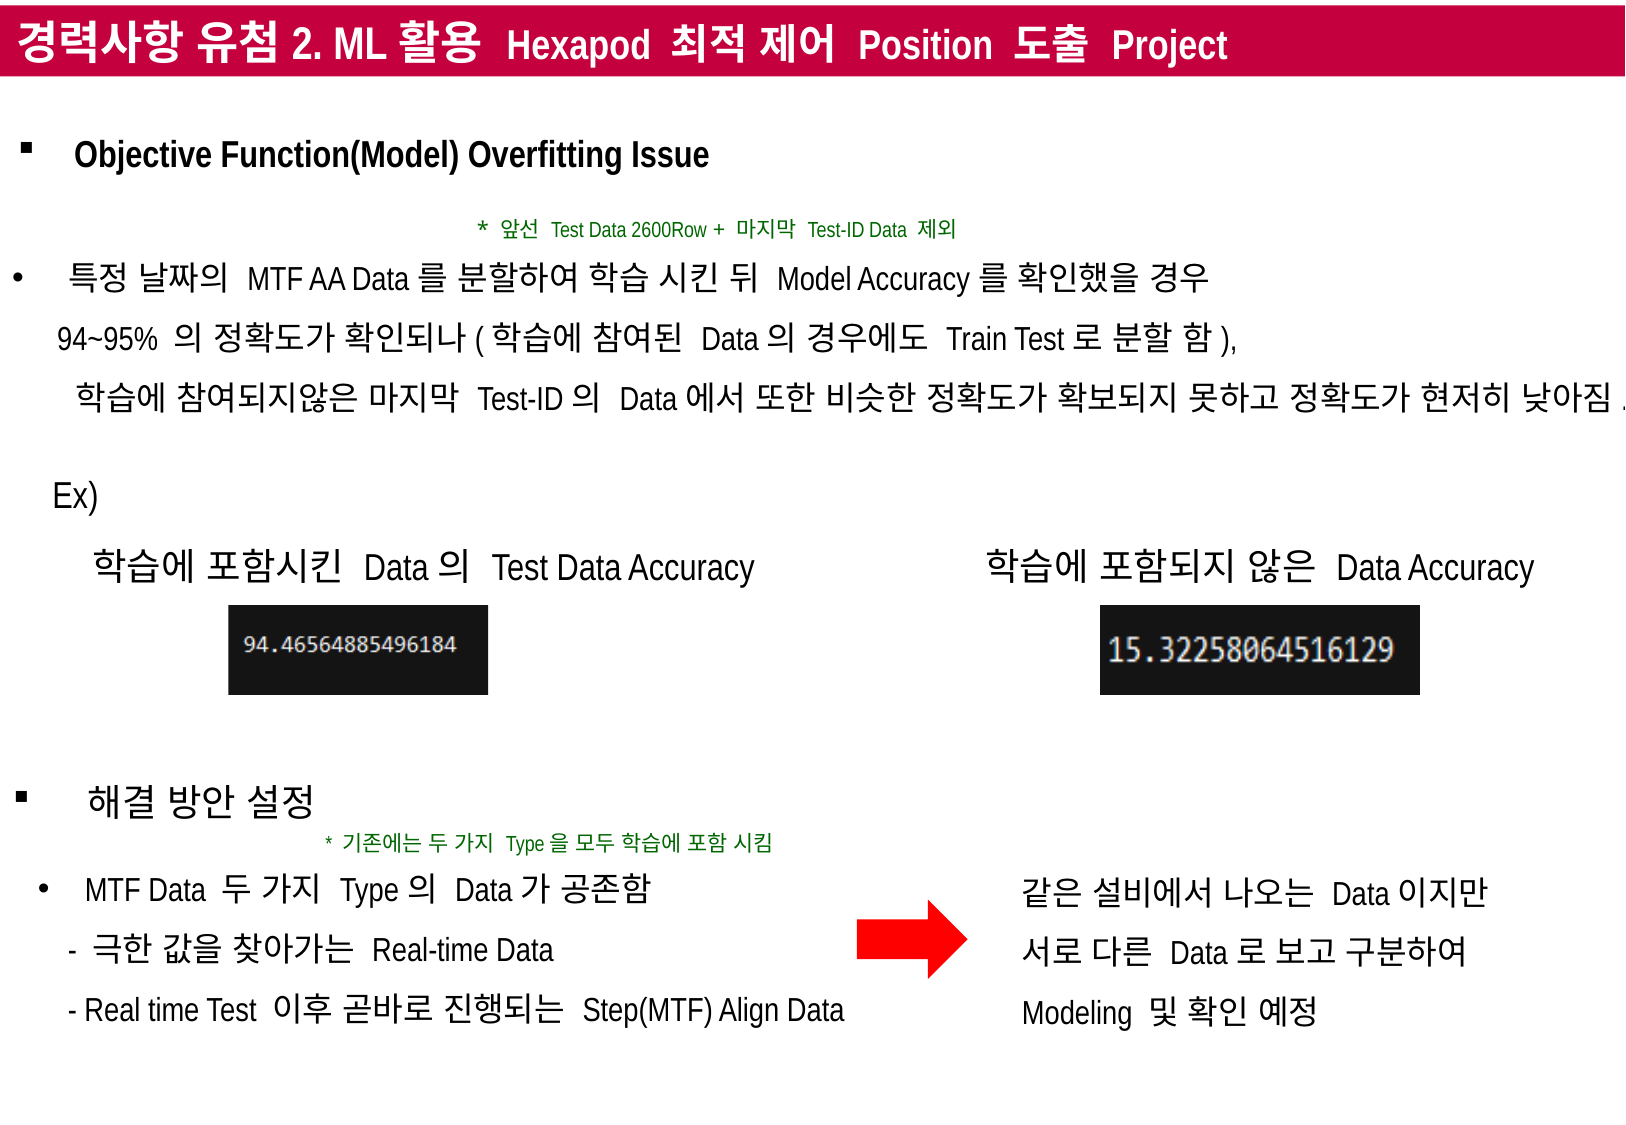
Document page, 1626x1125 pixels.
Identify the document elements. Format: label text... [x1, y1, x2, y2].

text_box 학습에 포함시킨 Data의 Test Data Accuracy [77, 535, 770, 595]
text_box * 기존에는 두 가지 Type을 모두 학습에 포함 시킴 [310, 809, 789, 864]
text_box 경력사항 유첨2. ML활용 Hexapod 최적 제어 Position 도출 Project [0, 5, 1625, 77]
text_box 학습에 포함되지 않은 Data Accuracy [970, 535, 1550, 595]
text_box Objective Function(Model) Overfitting Issue [3, 122, 725, 183]
text_box * 앞선 Test Data 2600Row + 마지막 Test-ID Data 제외 [462, 208, 979, 250]
text_box Ex) [37, 464, 114, 524]
picture [1100, 605, 1421, 696]
text_box 특정 날짜의 MTF AA Data를 분할하여 학습 시킨 뒤 Model Accuracy를 확인했을 경우 94~95% 의 정확도가 확인되나(학습에 참여된 Data의 경우에도 Train Test로 분할 함), 학습에 참여되지않은 마지막 Test-ID의 Data에서 또한 비슷한 정확도가 확보되지 못하고 정확도가 현저히 낮아짐. [0, 229, 1625, 424]
text_box 같은 설비에서 나오는 Data이지만 서로 다른 Data로 보고 구분하여 Modeling 및 확인 예정 [1007, 844, 1514, 1039]
text_box [854, 897, 970, 982]
text_box MTF Data 두 가지 Type의 Data가 공존함 - 극한 값을 찾아가는 Real-time Data - Real time Test 이후 곧바로 진행되는 Step(MTF) Align Data [23, 840, 868, 1036]
picture [228, 605, 489, 696]
text_box 해결 방안 설정 [0, 771, 331, 832]
